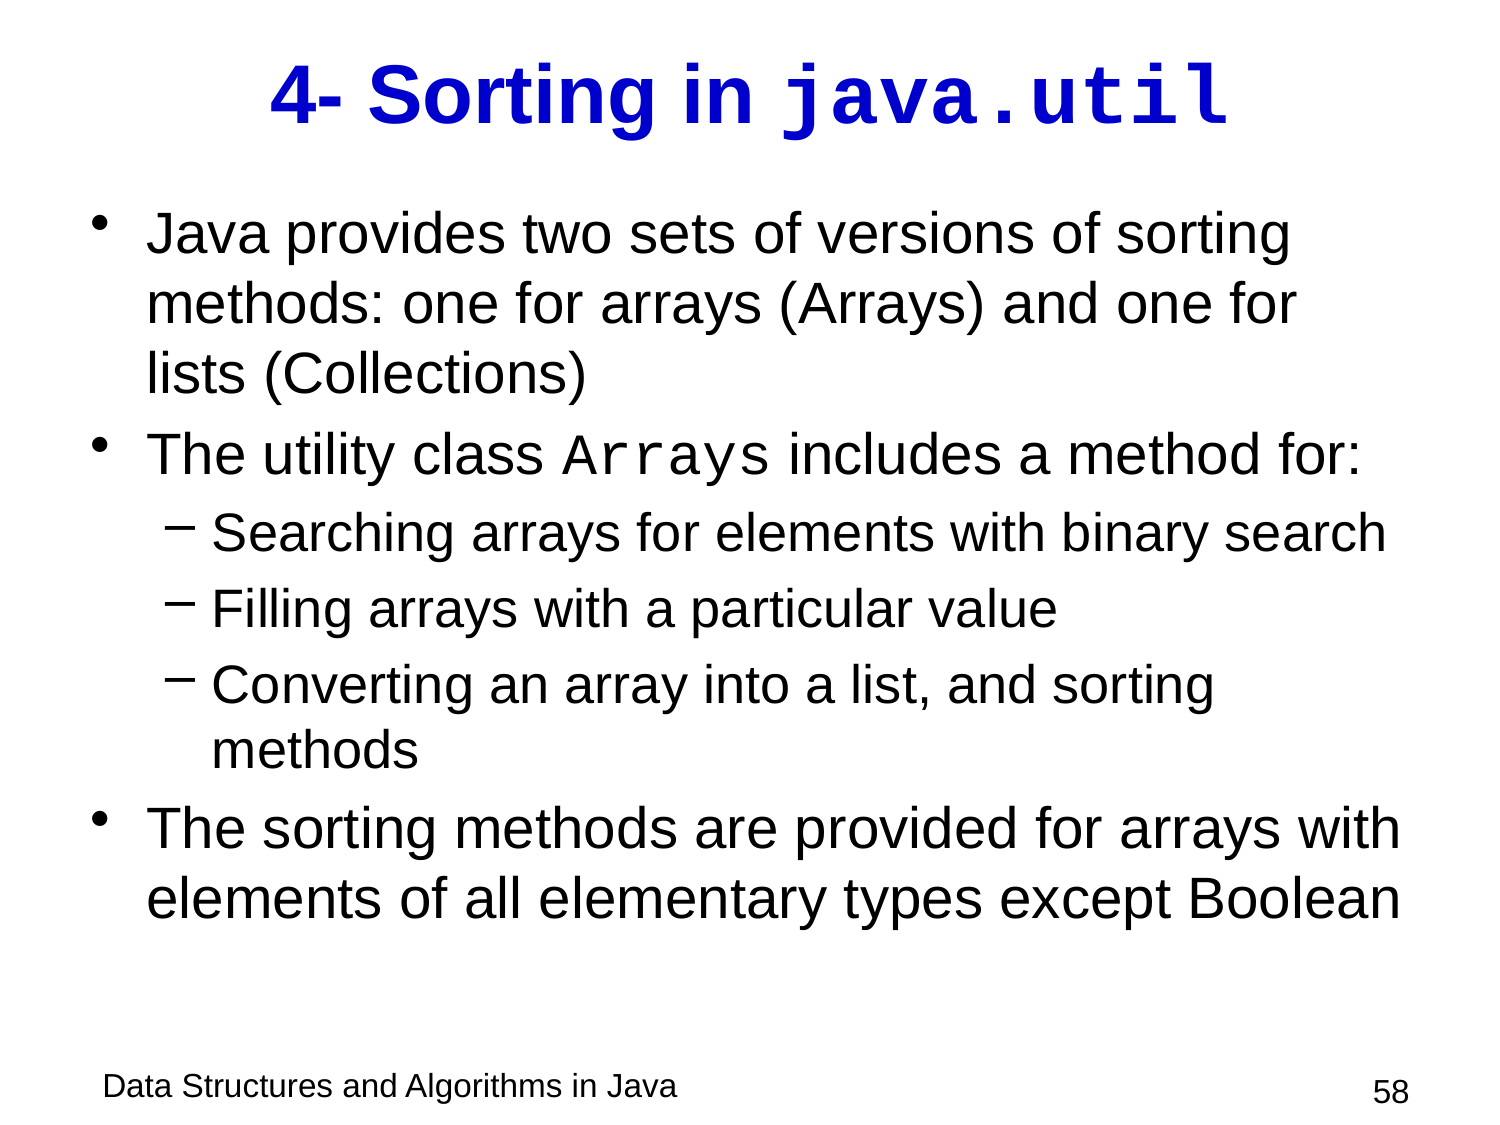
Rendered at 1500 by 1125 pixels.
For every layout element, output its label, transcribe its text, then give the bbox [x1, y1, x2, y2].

title 4- Sorting in java.util [74, 37, 1426, 143]
slide_number 58 [1312, 1062, 1426, 1113]
list Java provides two sets of versions of sorting methods: one for arrays (Arrays) and one for lists (Collections) The utility class Arrays includes a method for: Searching arrays for elements with binary search Filling arrays with a particular value Converting an array into a list, and sorting methods The sorting methods are provided for arrays with elements of all elementary types except Boolean [74, 187, 1426, 1026]
